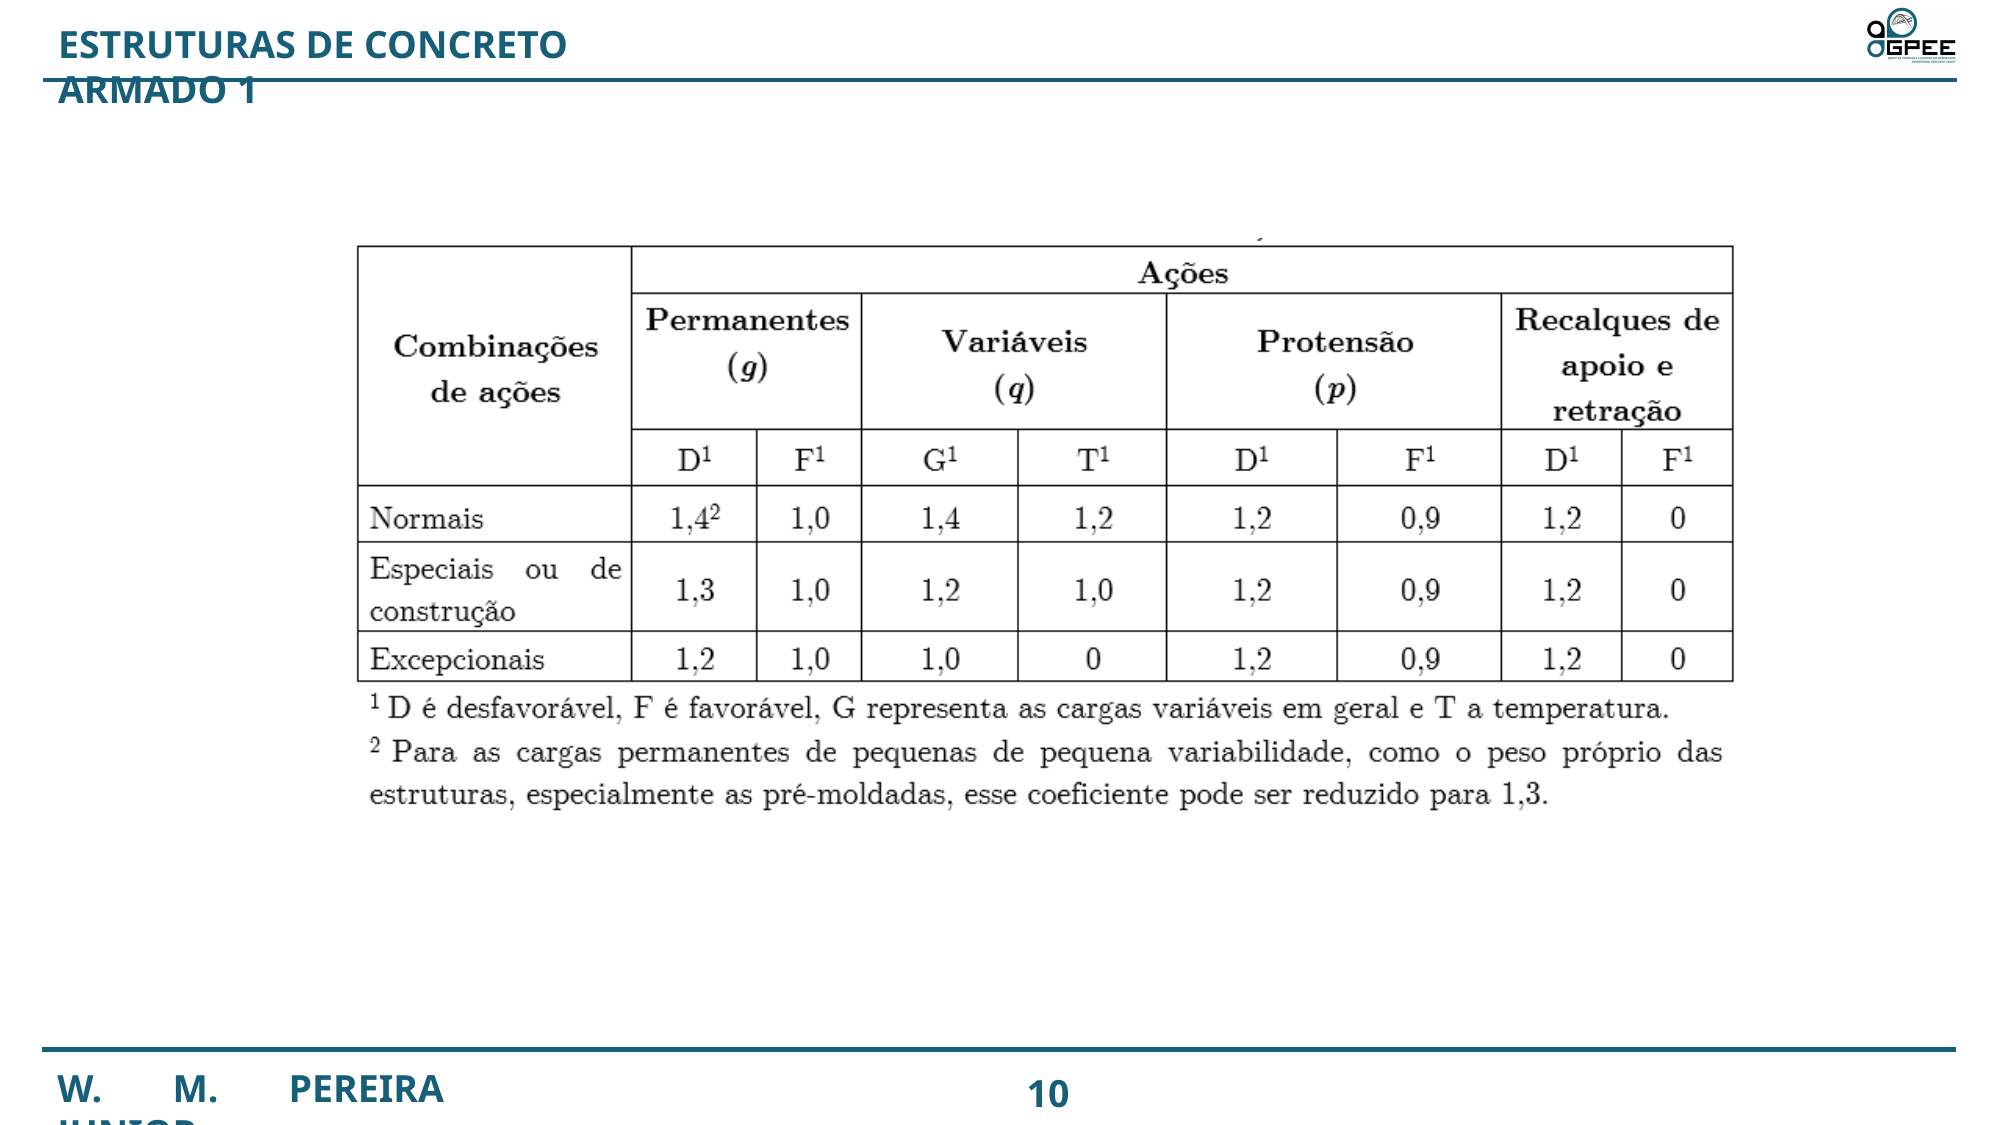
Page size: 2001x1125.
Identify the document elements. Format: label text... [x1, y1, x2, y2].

picture [1866, 6, 1957, 65]
picture [348, 237, 1748, 812]
text_box 10 [999, 1062, 1098, 1125]
text_box ESTRUTURAS DE CONCRETO ARMADO 1 [43, 13, 729, 79]
text_box ESTRUTURAS DE CONCRETO ARMADO 1 [43, 91, 729, 119]
text_box W. M. PEREIRA JUNIOR [42, 1058, 460, 1125]
